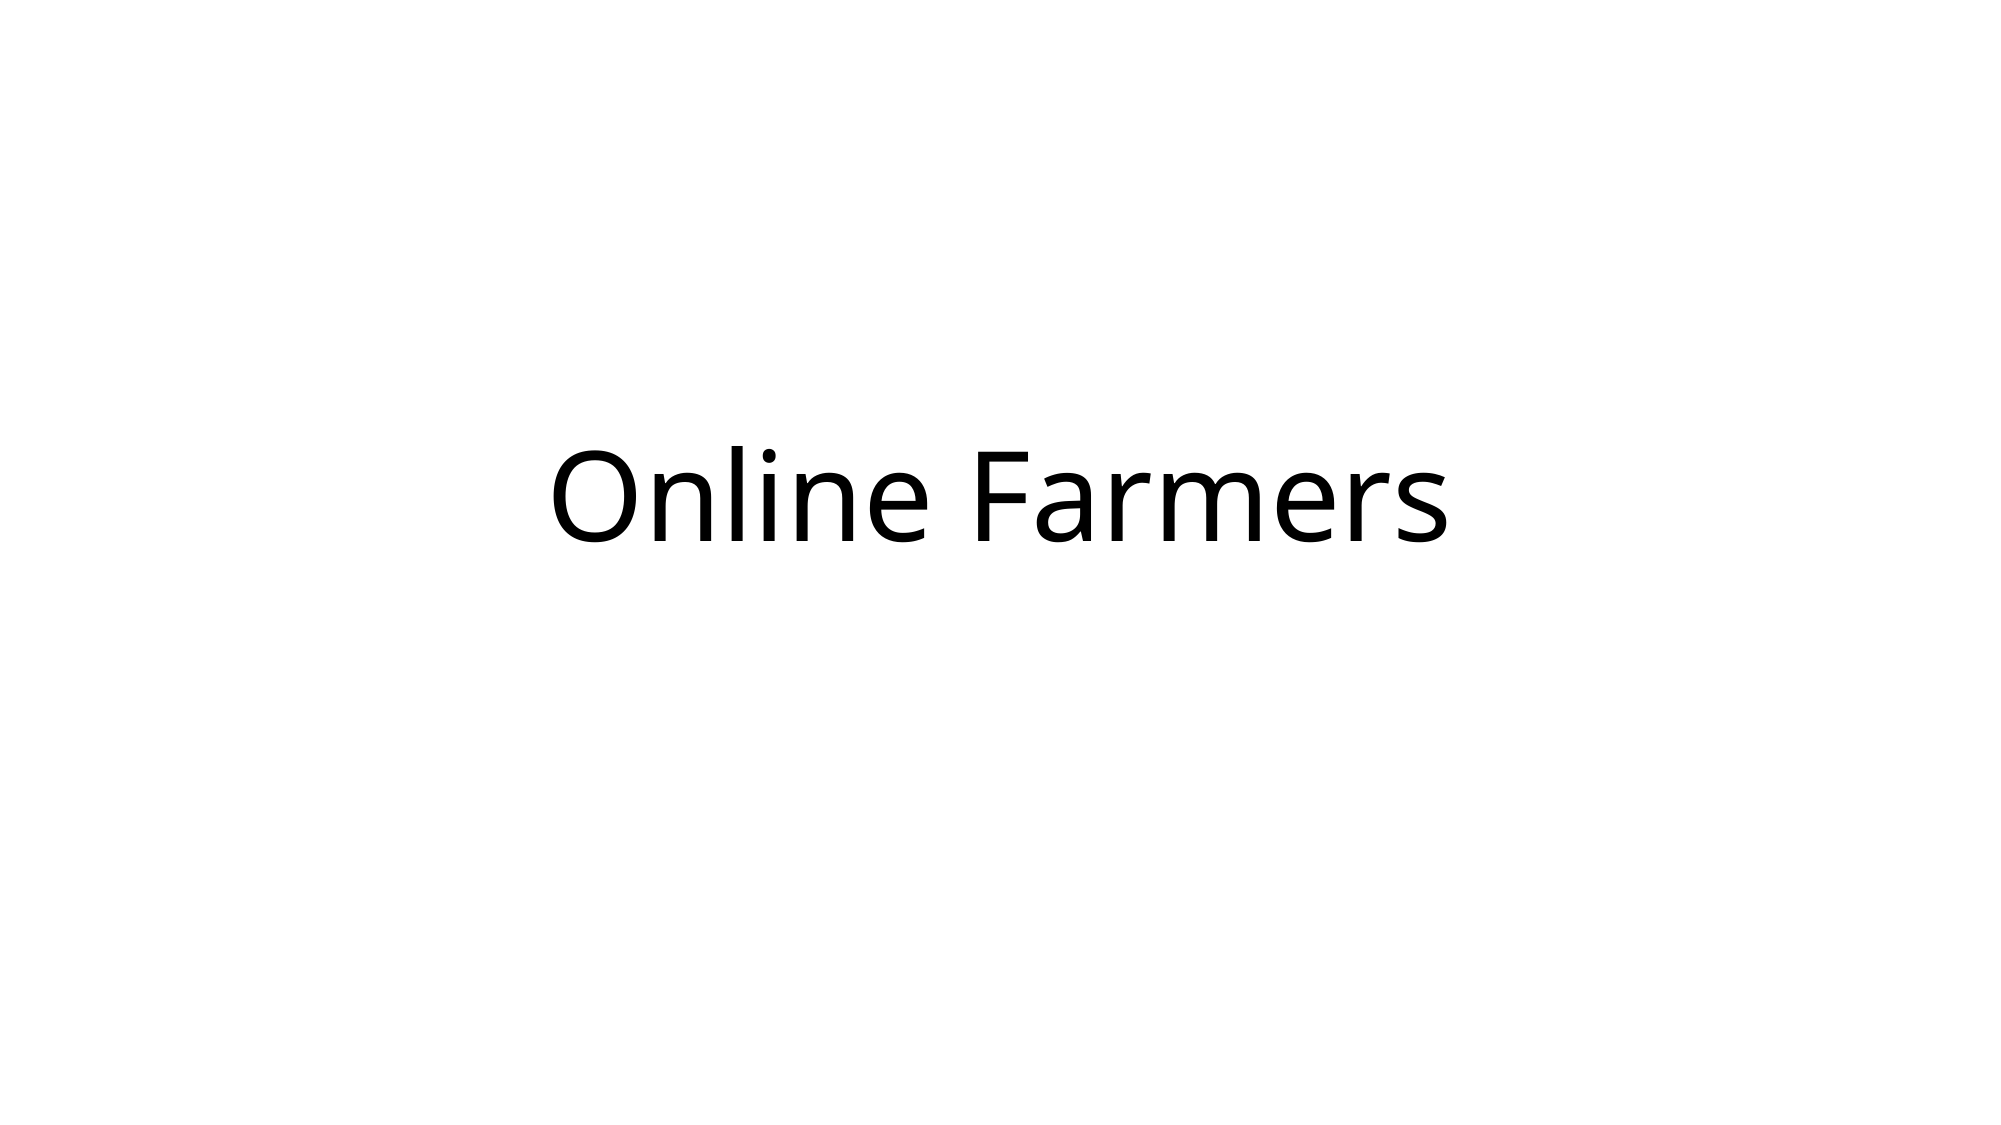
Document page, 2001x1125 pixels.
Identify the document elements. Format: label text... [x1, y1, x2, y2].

title Online Farmers [249, 184, 1750, 576]
